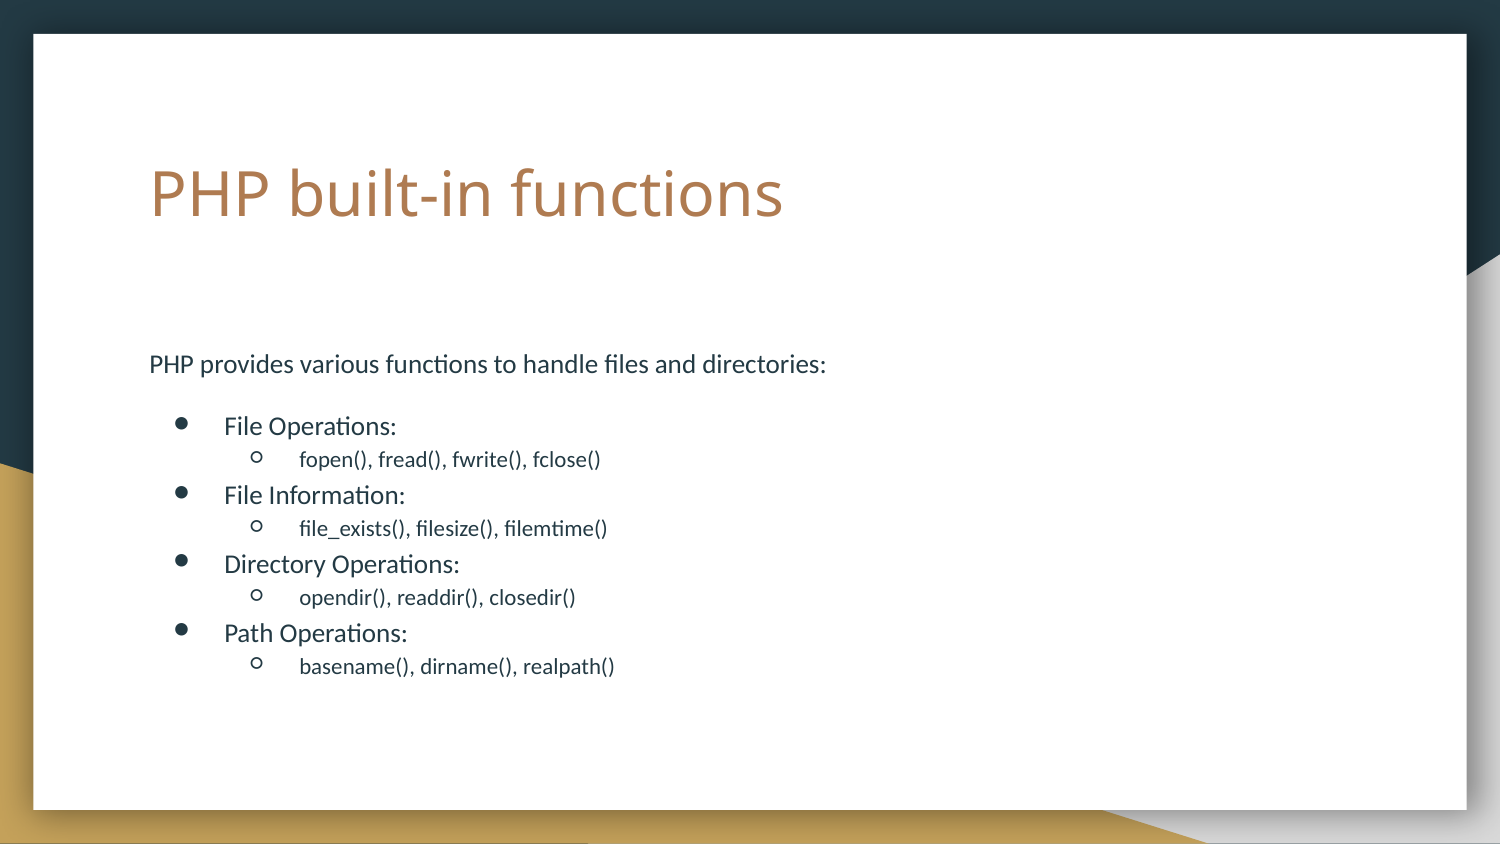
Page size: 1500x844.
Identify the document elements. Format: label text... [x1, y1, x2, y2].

title PHP built-in functions [134, 138, 1366, 296]
list PHP provides various functions to handle files and directories: File Operations: fopen(), fread(), fwrite(), fclose() File Information: file_exists(), filesize(), filemtime() Directory Operations: opendir(), readdir(), closedir() Path Operations: basename(), dirname(), realpath() [134, 326, 1366, 729]
